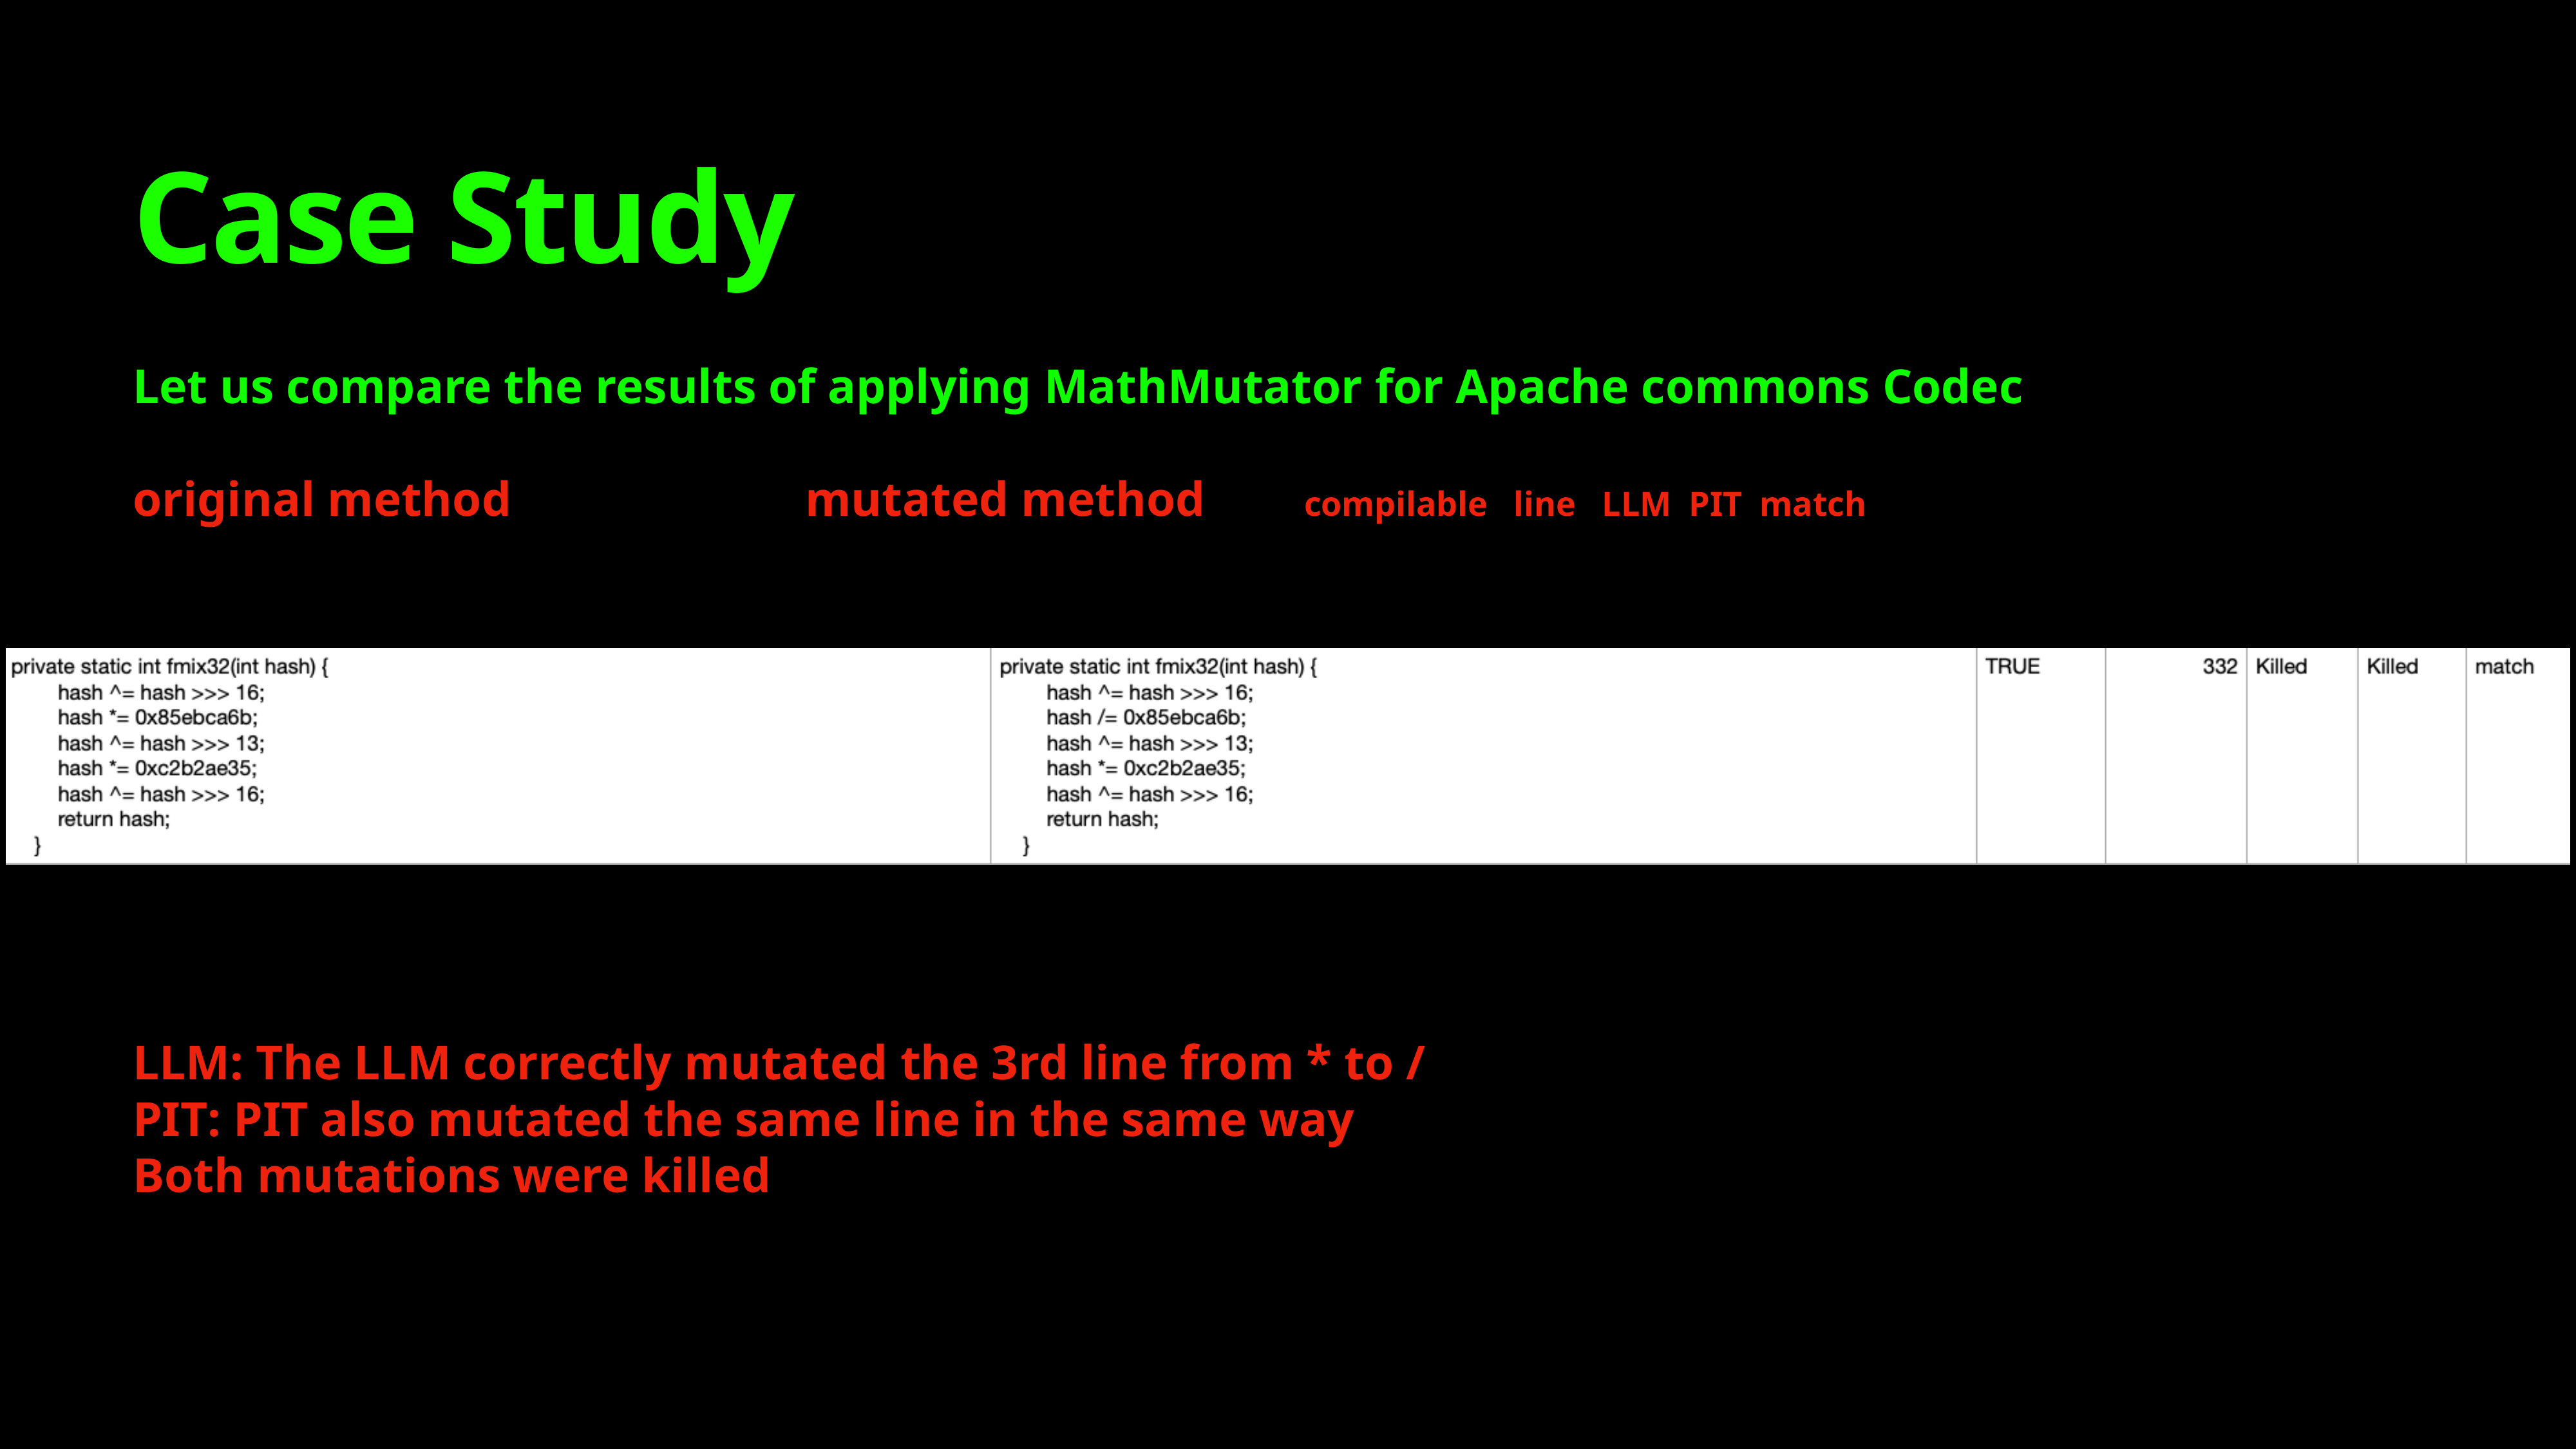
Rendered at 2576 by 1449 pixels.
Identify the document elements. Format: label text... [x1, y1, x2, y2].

picture [6, 647, 2570, 865]
title Case Study [127, 122, 2449, 293]
subtitle Let us compare the results of applying MathMutator for Apache commons Codec original method mutated method compilable line LLM PIT match LLM: The LLM correctly mutated the 3rd line from * to / PIT: PIT also mutated the same line in the same way Both mutations were killed [127, 350, 2576, 1438]
